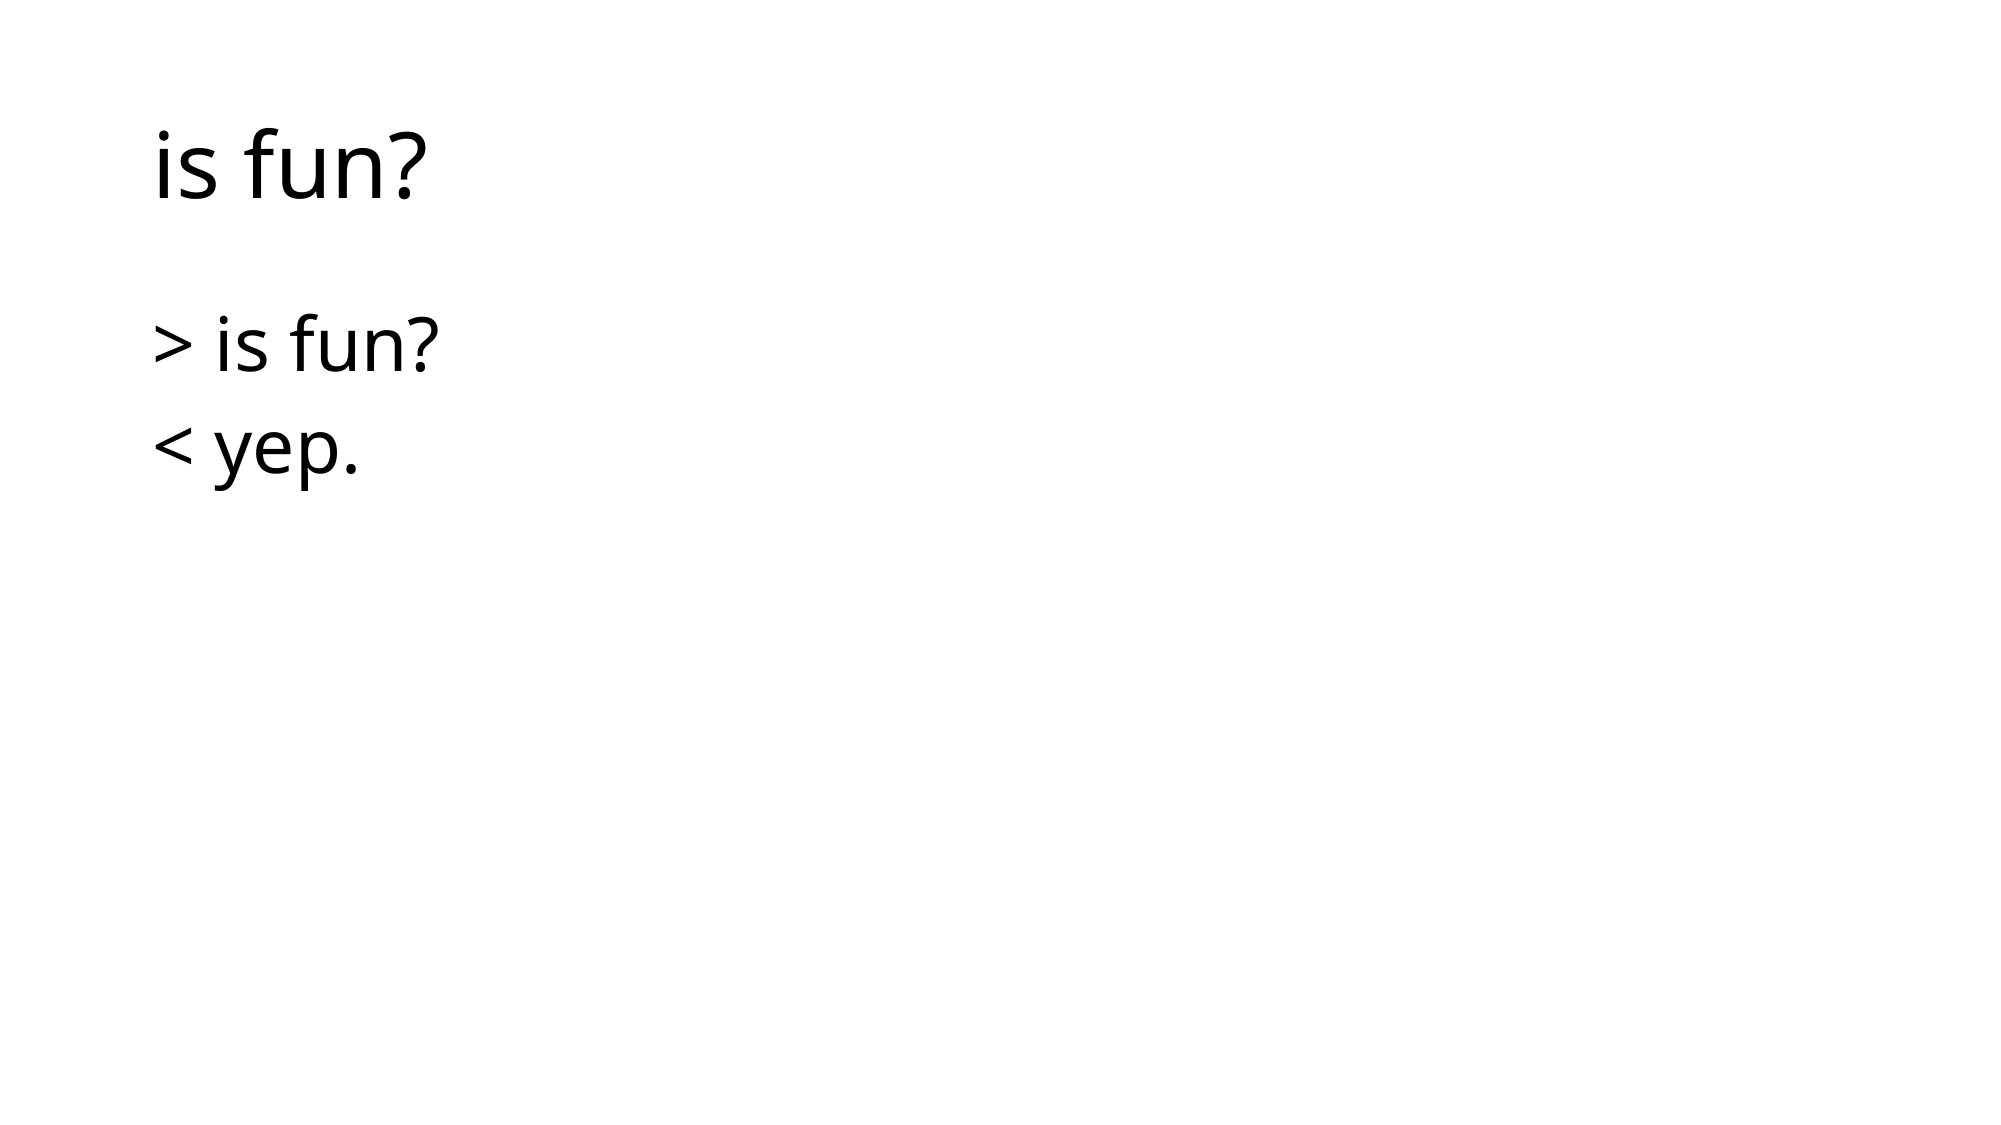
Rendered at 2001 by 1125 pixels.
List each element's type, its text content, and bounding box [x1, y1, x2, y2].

list > is fun? < yep. [137, 299, 1863, 1014]
title is fun? [137, 59, 1863, 278]
